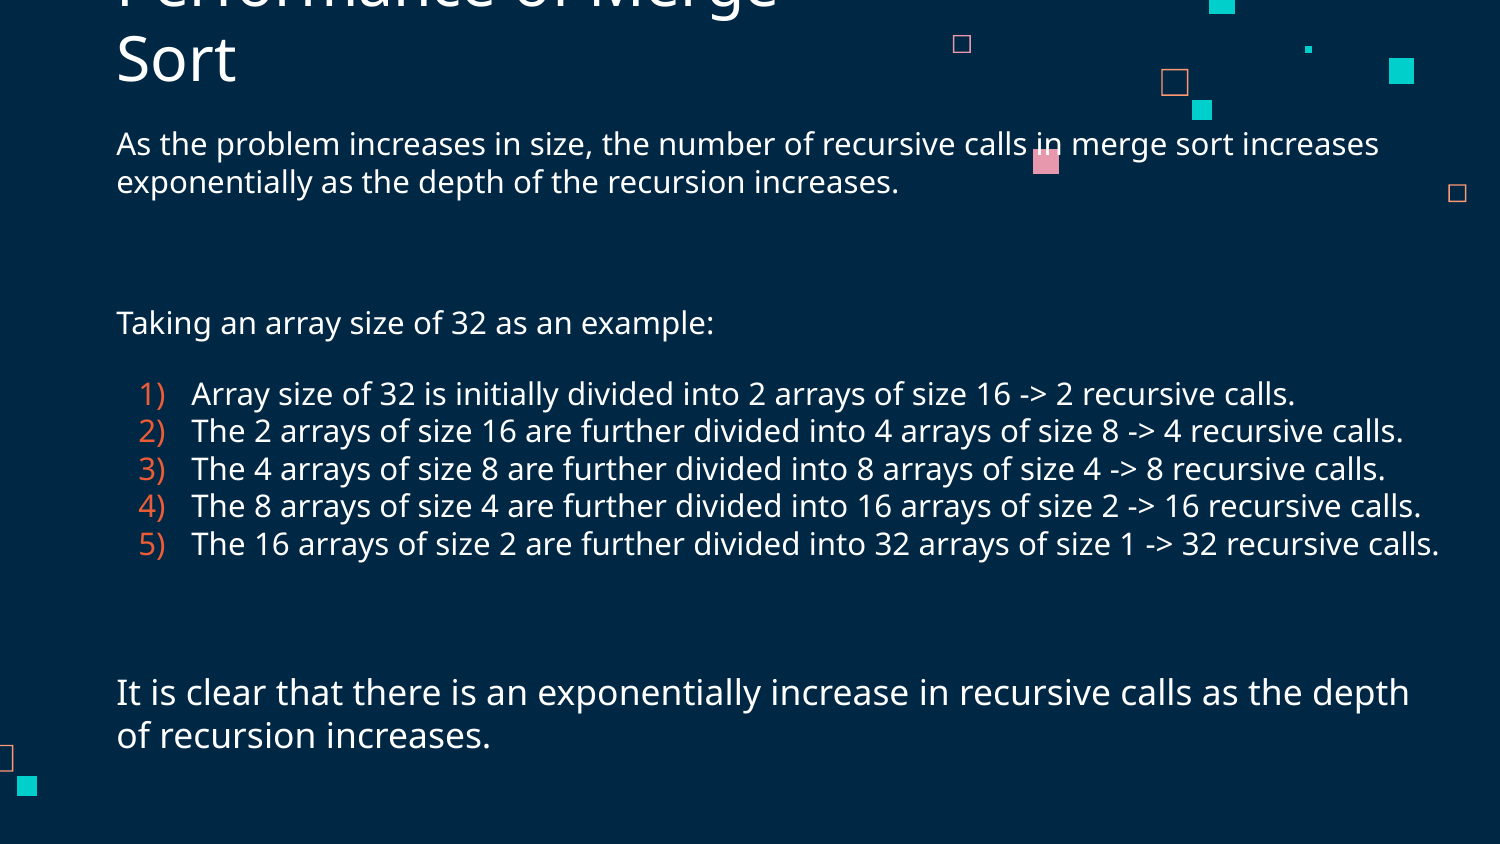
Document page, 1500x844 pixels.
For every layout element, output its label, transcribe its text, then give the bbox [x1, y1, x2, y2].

title Performance of Merge Sort [101, 14, 878, 109]
list As the problem increases in size, the number of recursive calls in merge sort increases exponentially as the depth of the recursion increases. Taking an array size of 32 as an example: Array size of 32 is initially divided into 2 arrays of size 16 -> 2 recursive calls. The 2 arrays of size 16 are further divided into 4 arrays of size 8 -> 4 recursive calls. The 4 arrays of size 8 are further divided into 8 arrays of size 4 -> 8 recursive calls. The 8 arrays of size 4 are further divided into 16 arrays of size 2 -> 16 recursive calls. The 16 arrays of size 2 are further divided into 32 arrays of size 1 -> 32 recursive calls. It is clear that there is an exponentially increase in recursive calls as the depth of recursion increases. [101, 109, 1460, 781]
